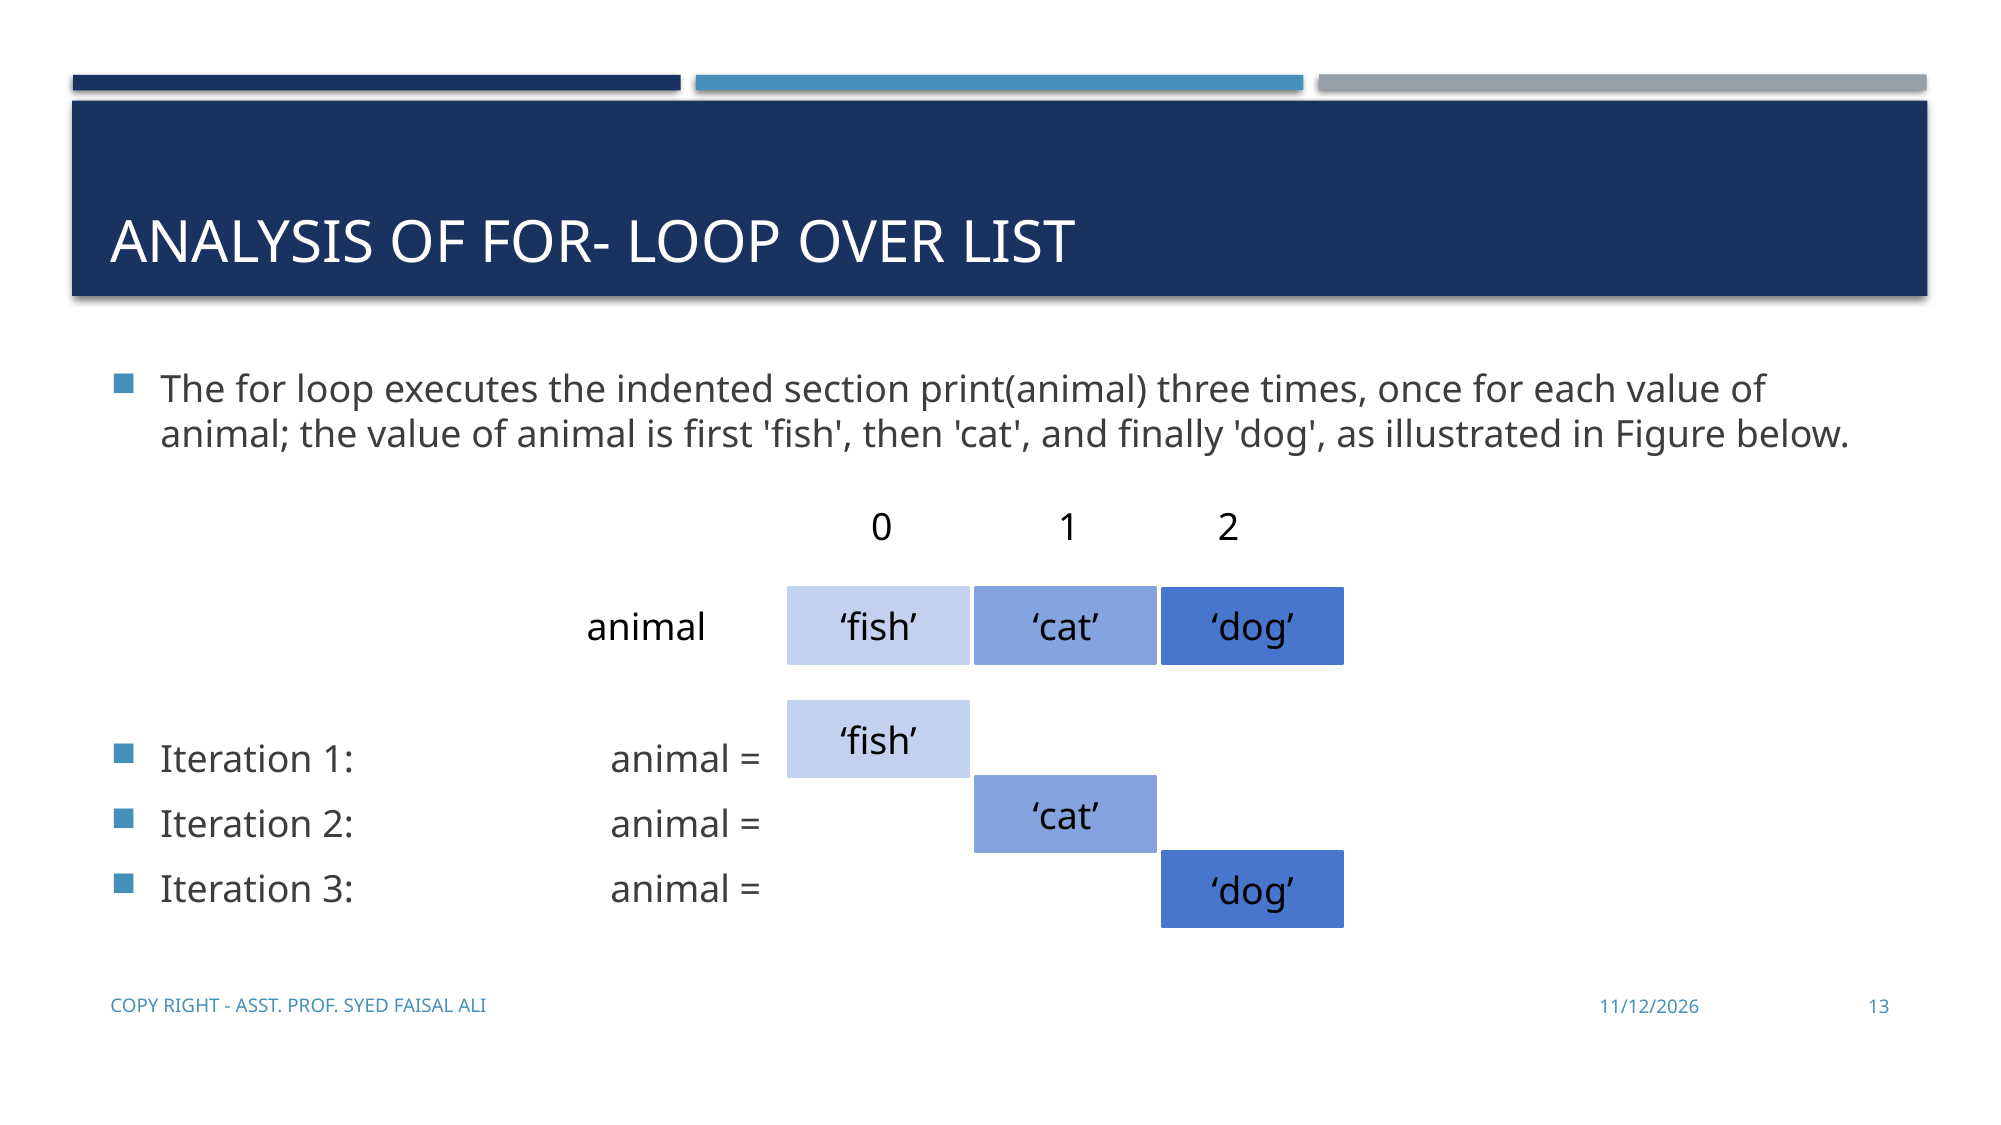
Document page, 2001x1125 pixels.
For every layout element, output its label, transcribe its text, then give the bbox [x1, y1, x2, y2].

text_box 0 [856, 495, 901, 555]
slide_number 13 [1732, 977, 1905, 1037]
text_box animal [571, 595, 722, 656]
text_box ‘cat’ [974, 775, 1157, 853]
list The for loop executes the indented section print(animal) three times, once for each value of animal; the value of animal is first 'fish', then 'cat', and finally 'dog', as illustrated in Figure below. Iteration 1: animal = Iteration 2: animal = Iteration 3: animal = [95, 357, 1905, 962]
footer Copy Right - Asst. Prof. Syed Faisal Ali [95, 976, 1230, 1037]
title Analysis of for- loop over list [95, 115, 1905, 282]
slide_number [1247, 977, 1715, 1037]
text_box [788, 587, 1343, 664]
text_box 2 [1203, 495, 1248, 556]
text_box ‘dog’ [1161, 850, 1344, 928]
text_box 1 [1043, 495, 1088, 555]
text_box ‘fish’ [787, 700, 970, 778]
